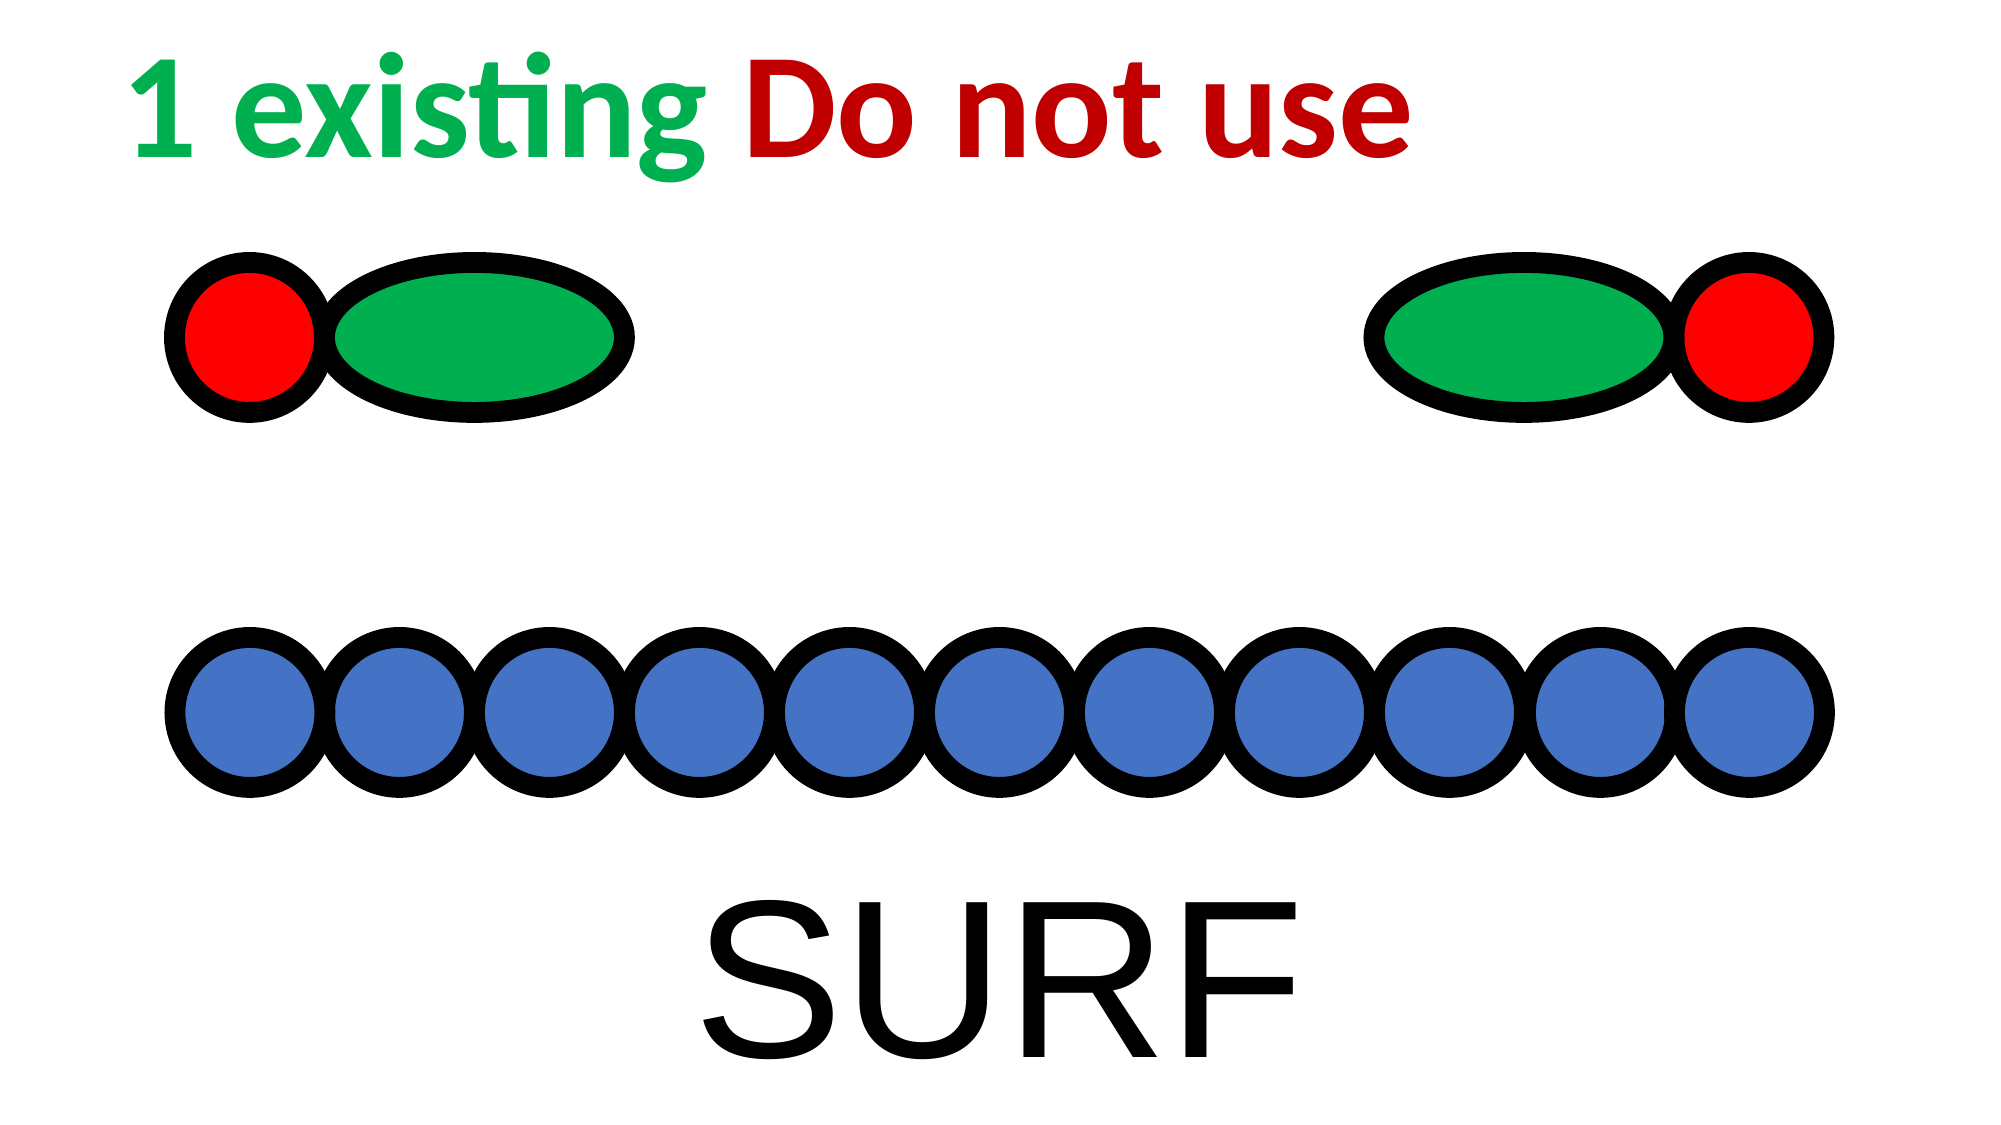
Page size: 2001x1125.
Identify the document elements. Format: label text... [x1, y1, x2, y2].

text_box [1372, 261, 1675, 414]
text_box [1673, 636, 1826, 789]
text_box [623, 636, 774, 789]
text_box [173, 261, 325, 414]
text_box [473, 636, 624, 789]
text_box SURF [678, 824, 1321, 1110]
text_box [325, 636, 474, 789]
text_box [323, 261, 626, 414]
text_box [1673, 261, 1825, 414]
text_box [173, 636, 326, 789]
text_box [1524, 636, 1675, 789]
text_box [773, 636, 924, 789]
text_box [923, 636, 1074, 789]
text_box 1 existing Do not use [107, 0, 1430, 195]
text_box [1373, 636, 1525, 789]
text_box [1223, 636, 1374, 789]
text_box [1073, 636, 1224, 789]
